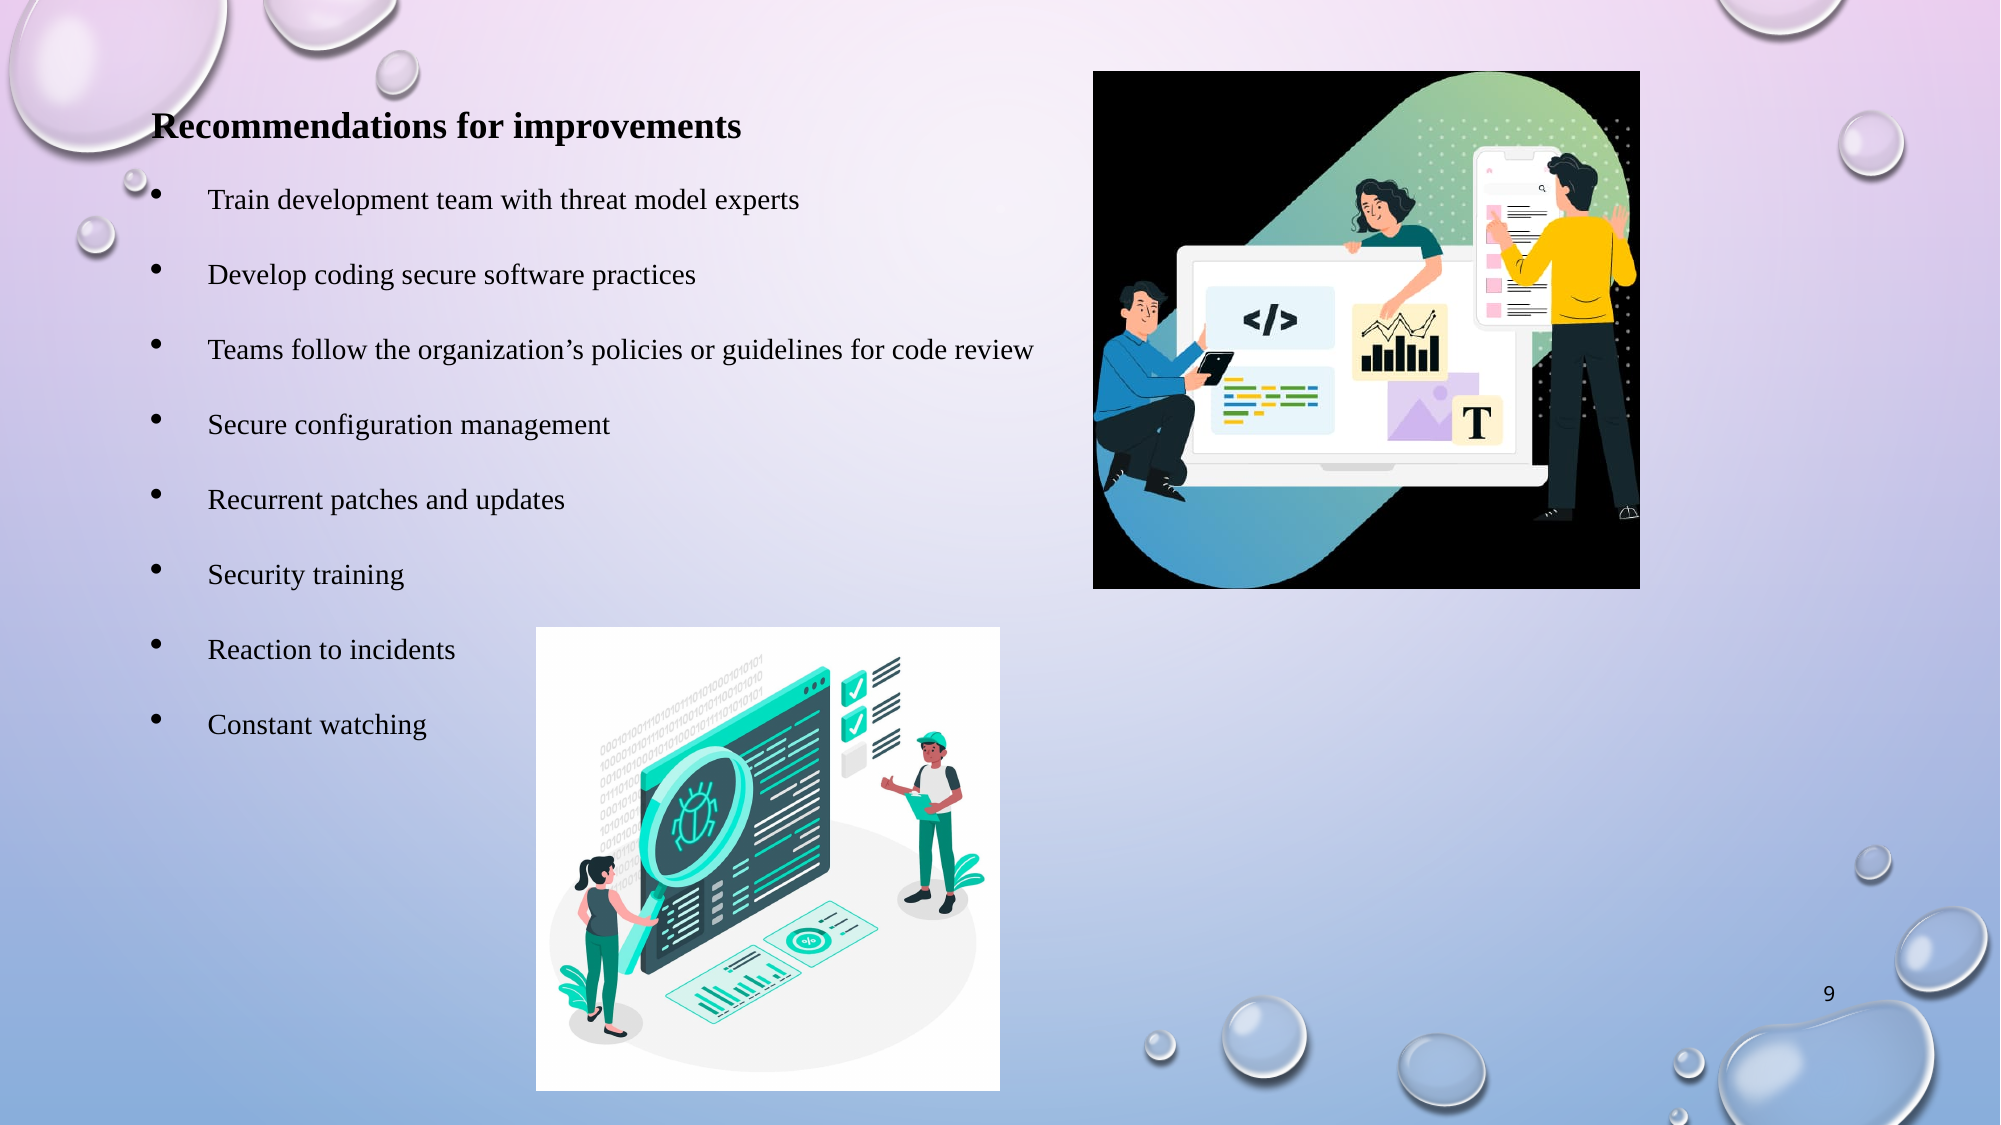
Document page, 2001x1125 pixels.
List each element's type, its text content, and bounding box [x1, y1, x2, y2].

picture [0, 0, 2000, 1125]
list Recommendations for improvements Train development team with threat model experts Develop coding secure software practices Teams follow the organization’s policies or guidelines for code review Secure configuration management Recurrent patches and updates Security training Reaction to incidents Constant watching [136, 71, 1862, 999]
slide_number 9 [1724, 965, 1851, 1025]
